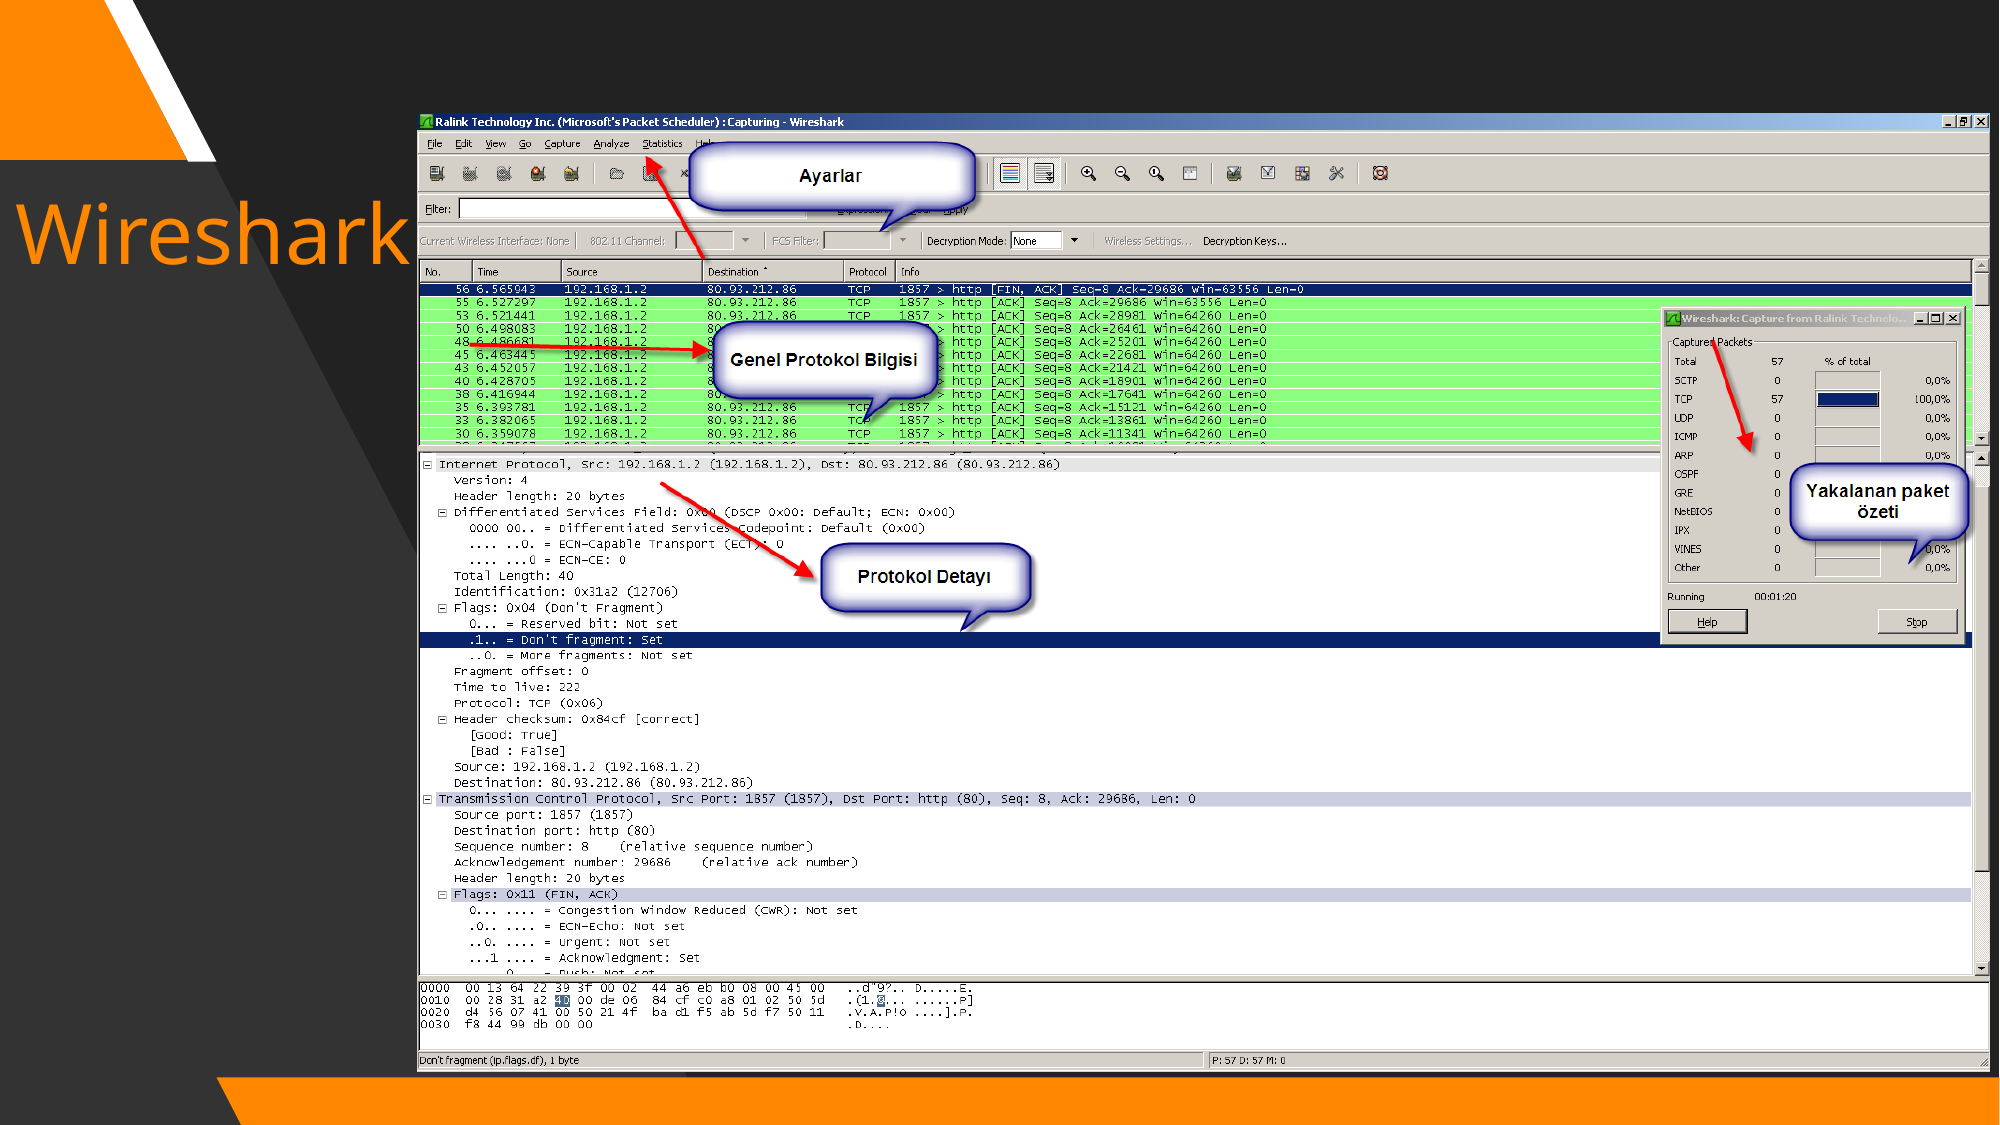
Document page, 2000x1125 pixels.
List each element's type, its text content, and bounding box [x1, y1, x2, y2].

picture [417, 113, 1990, 1072]
list Wireshark [0, 172, 417, 303]
